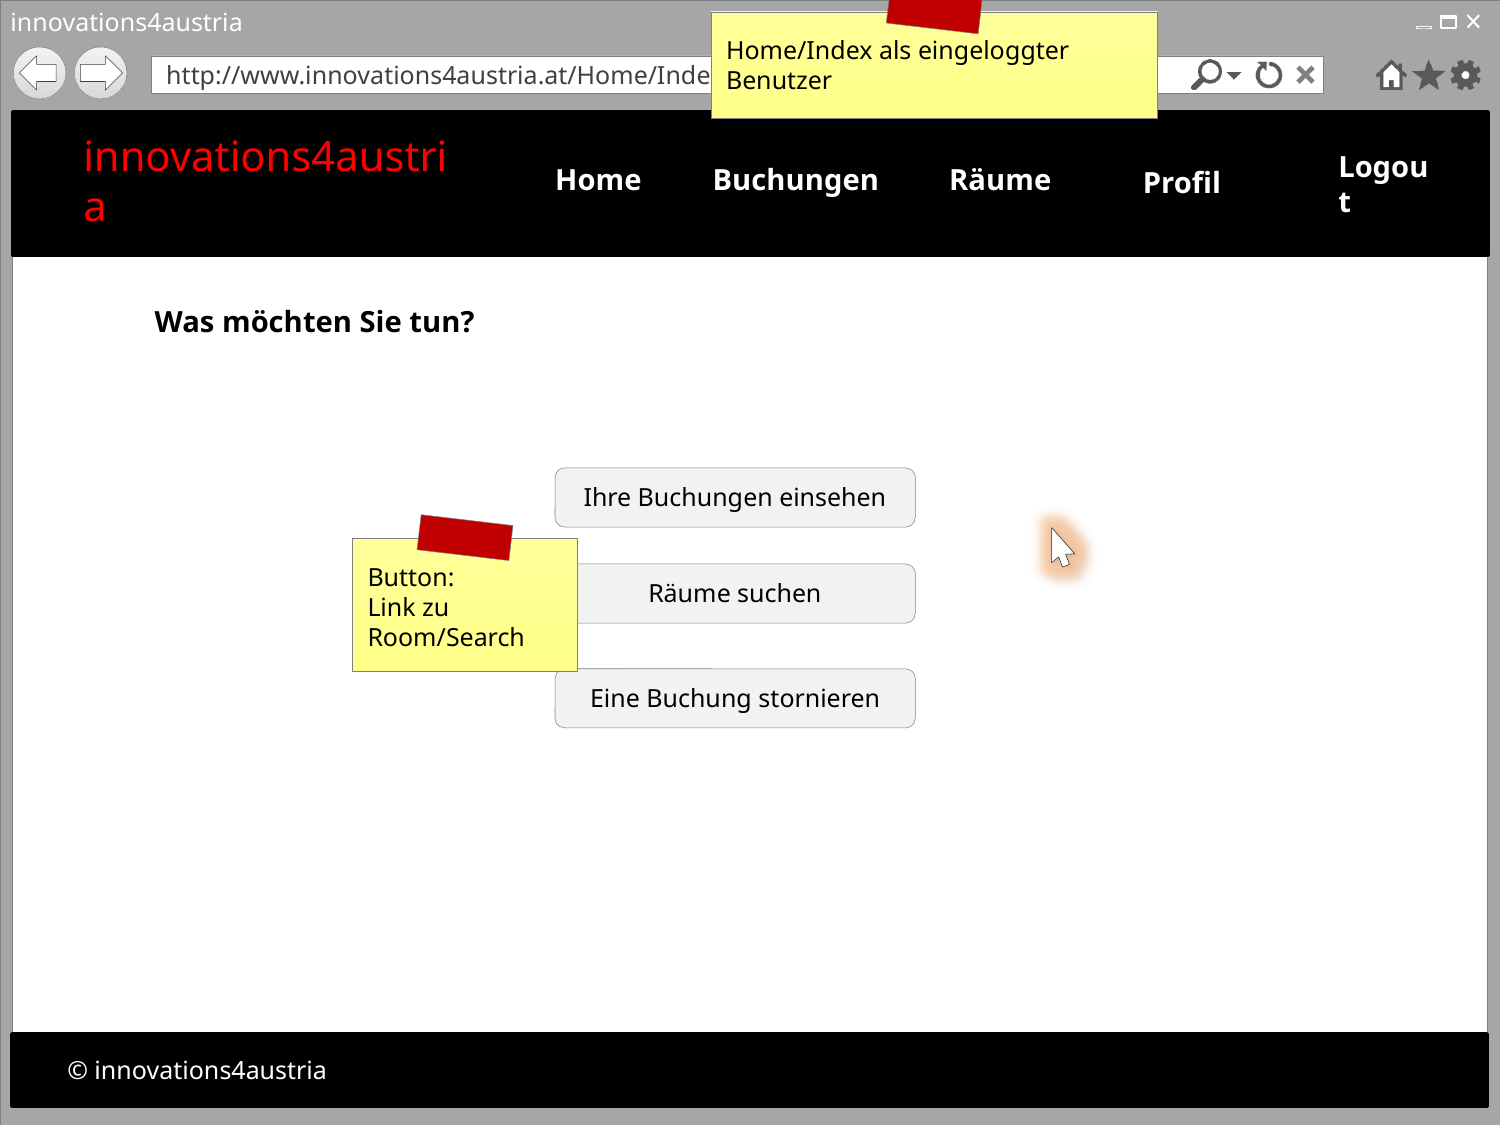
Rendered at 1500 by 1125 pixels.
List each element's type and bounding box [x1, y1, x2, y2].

text_box [0, 0, 1500, 1125]
text_box [710, 0, 1158, 119]
text_box [352, 519, 578, 672]
